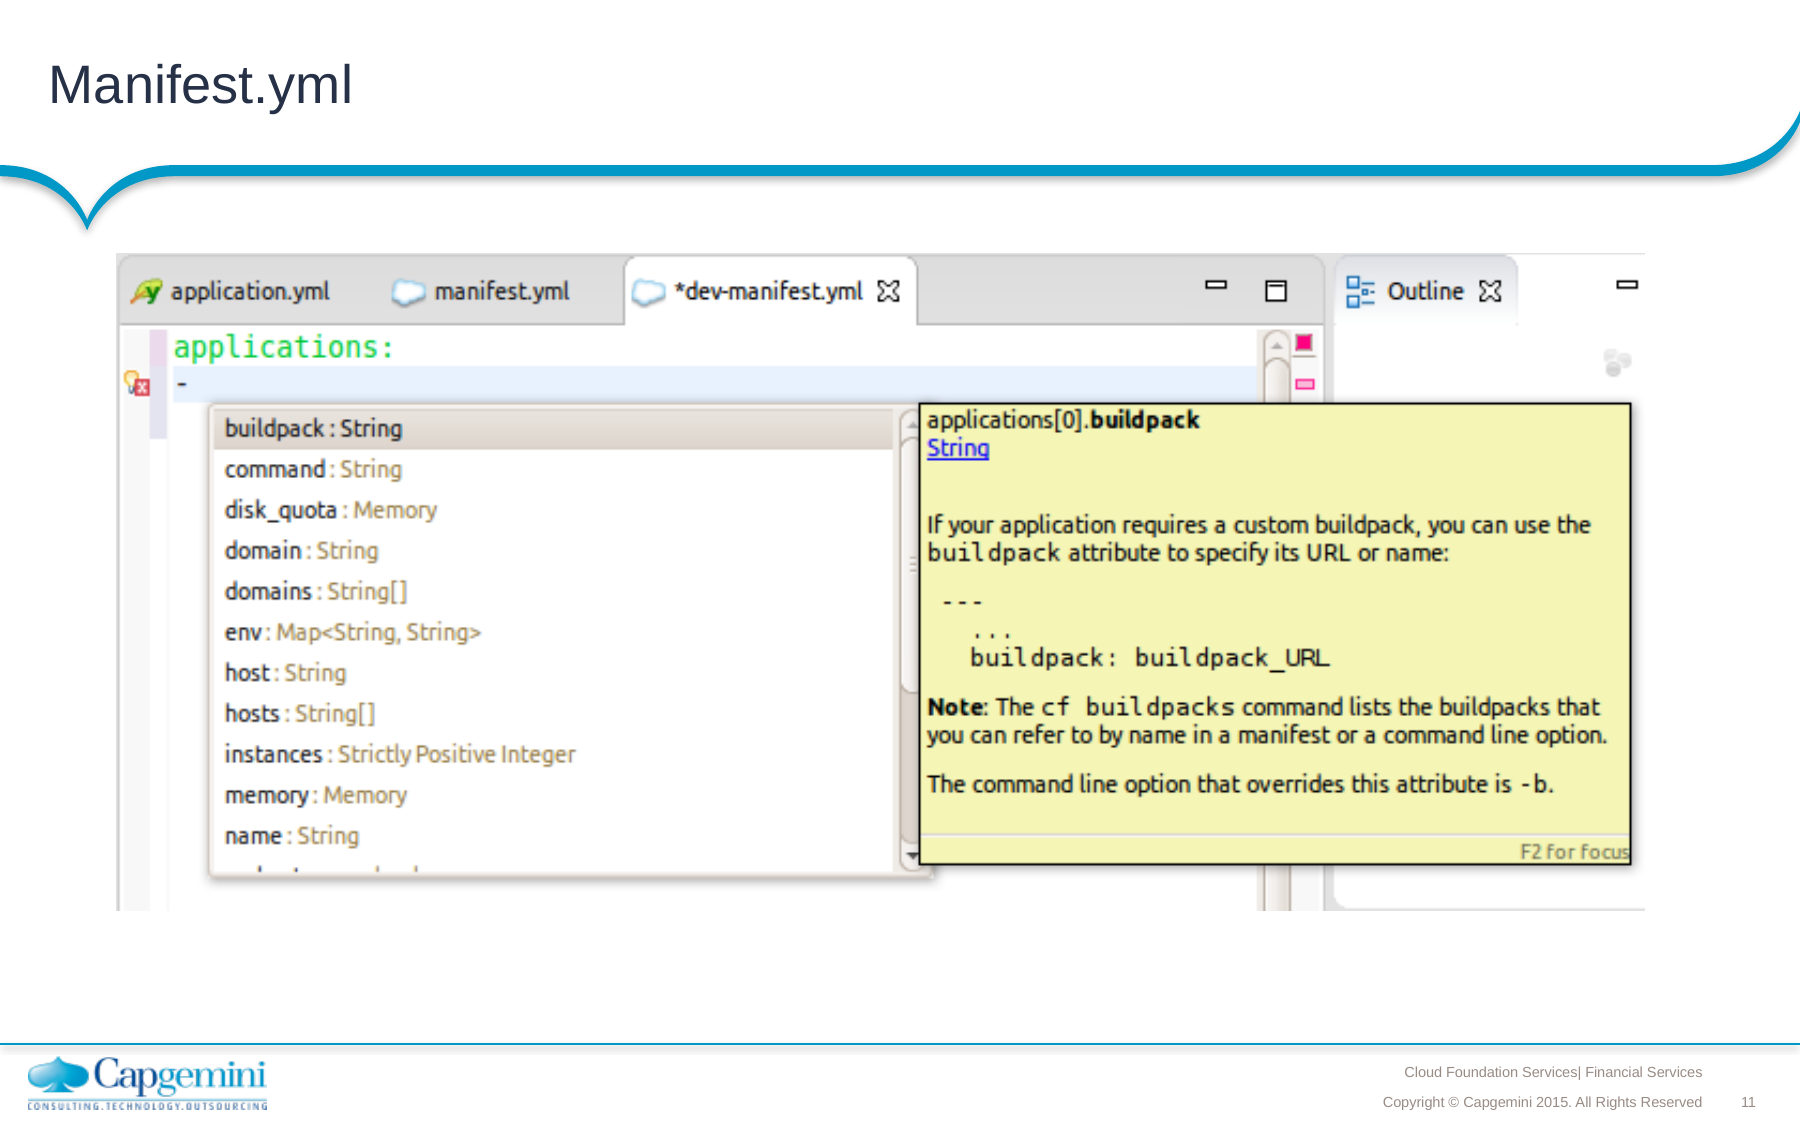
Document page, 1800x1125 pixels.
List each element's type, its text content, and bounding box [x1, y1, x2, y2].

picture [28, 1056, 267, 1110]
title Manifest.yml [0, 0, 1800, 165]
picture [115, 252, 1646, 911]
